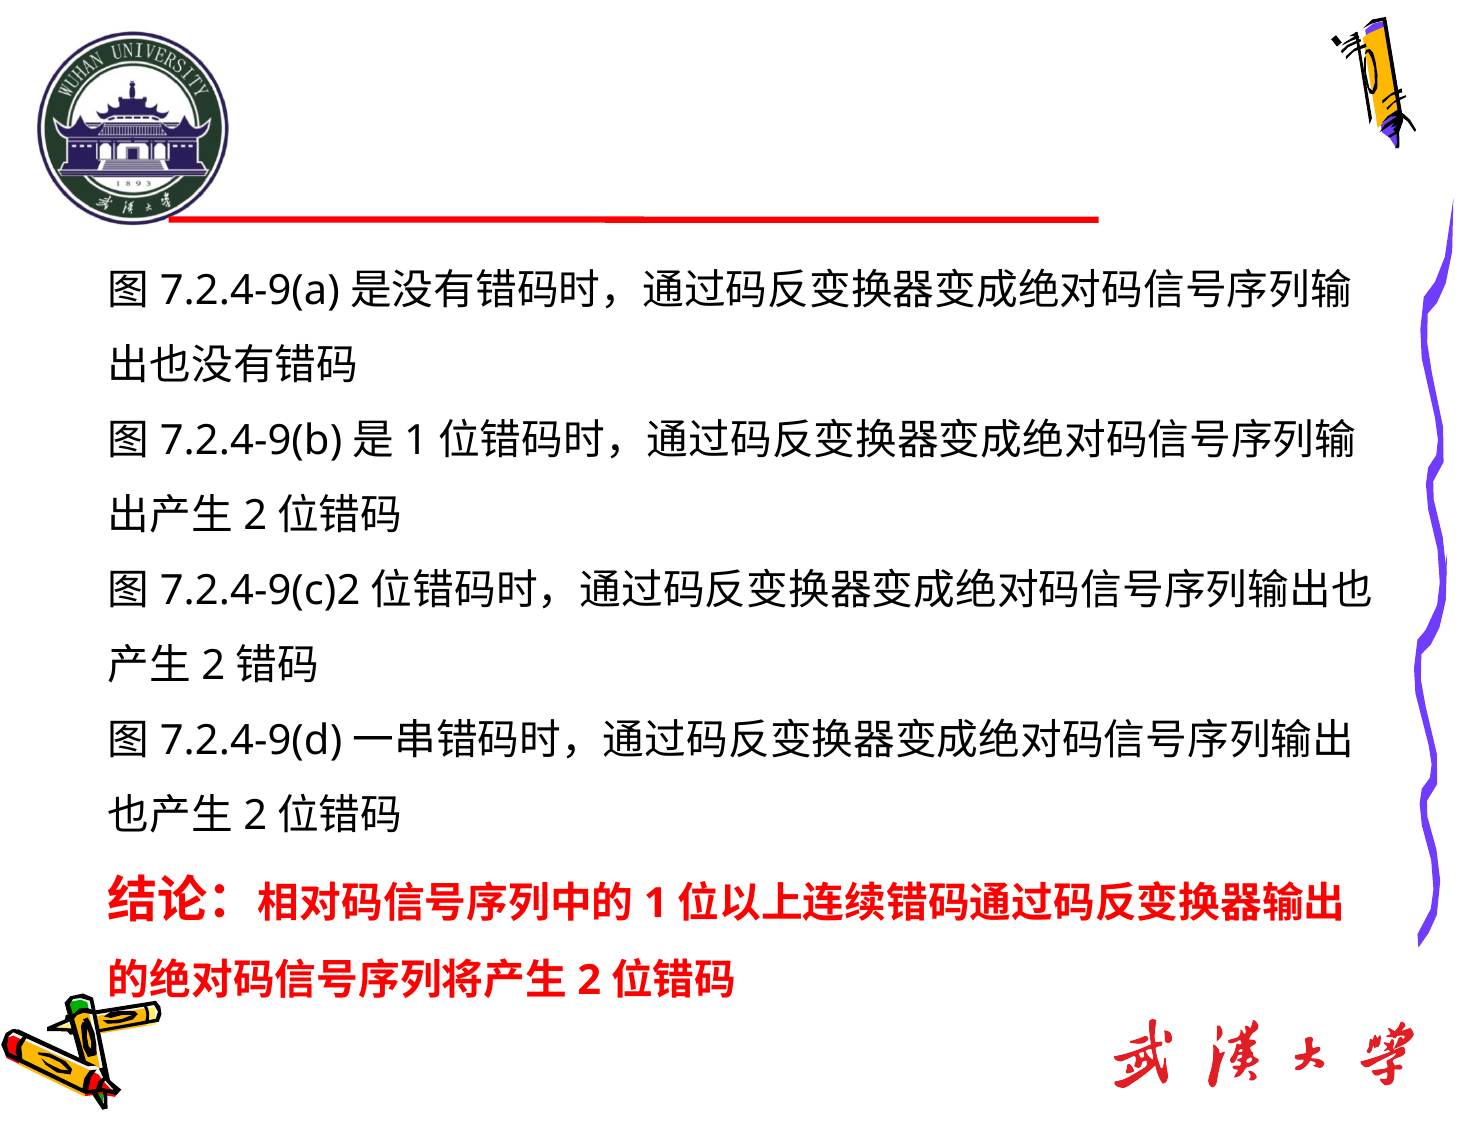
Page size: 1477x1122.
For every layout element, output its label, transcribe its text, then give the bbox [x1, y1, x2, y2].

picture [5, 0, 260, 257]
text_box 图7.2.4-9(a)是没有错码时，通过码反变换器变成绝对码信号序列输出也没有错码 图7.2.4-9(b)是1位错码时，通过码反变换器变成绝对码信号序列输出产生2位错码 图7.2.4-9(c)2位错码时，通过码反变换器变成绝对码信号序列输出也产生2错码 图7.2.4-9(d)一串错码时，通过码反变换器变成绝对码信号序列输出也产生2位错码 结论：相对码信号序列中的1位以上连续错码通过码反变换器输出的绝对码信号序列将产生2位错码 [93, 230, 1393, 1010]
picture [1110, 1013, 1448, 1091]
